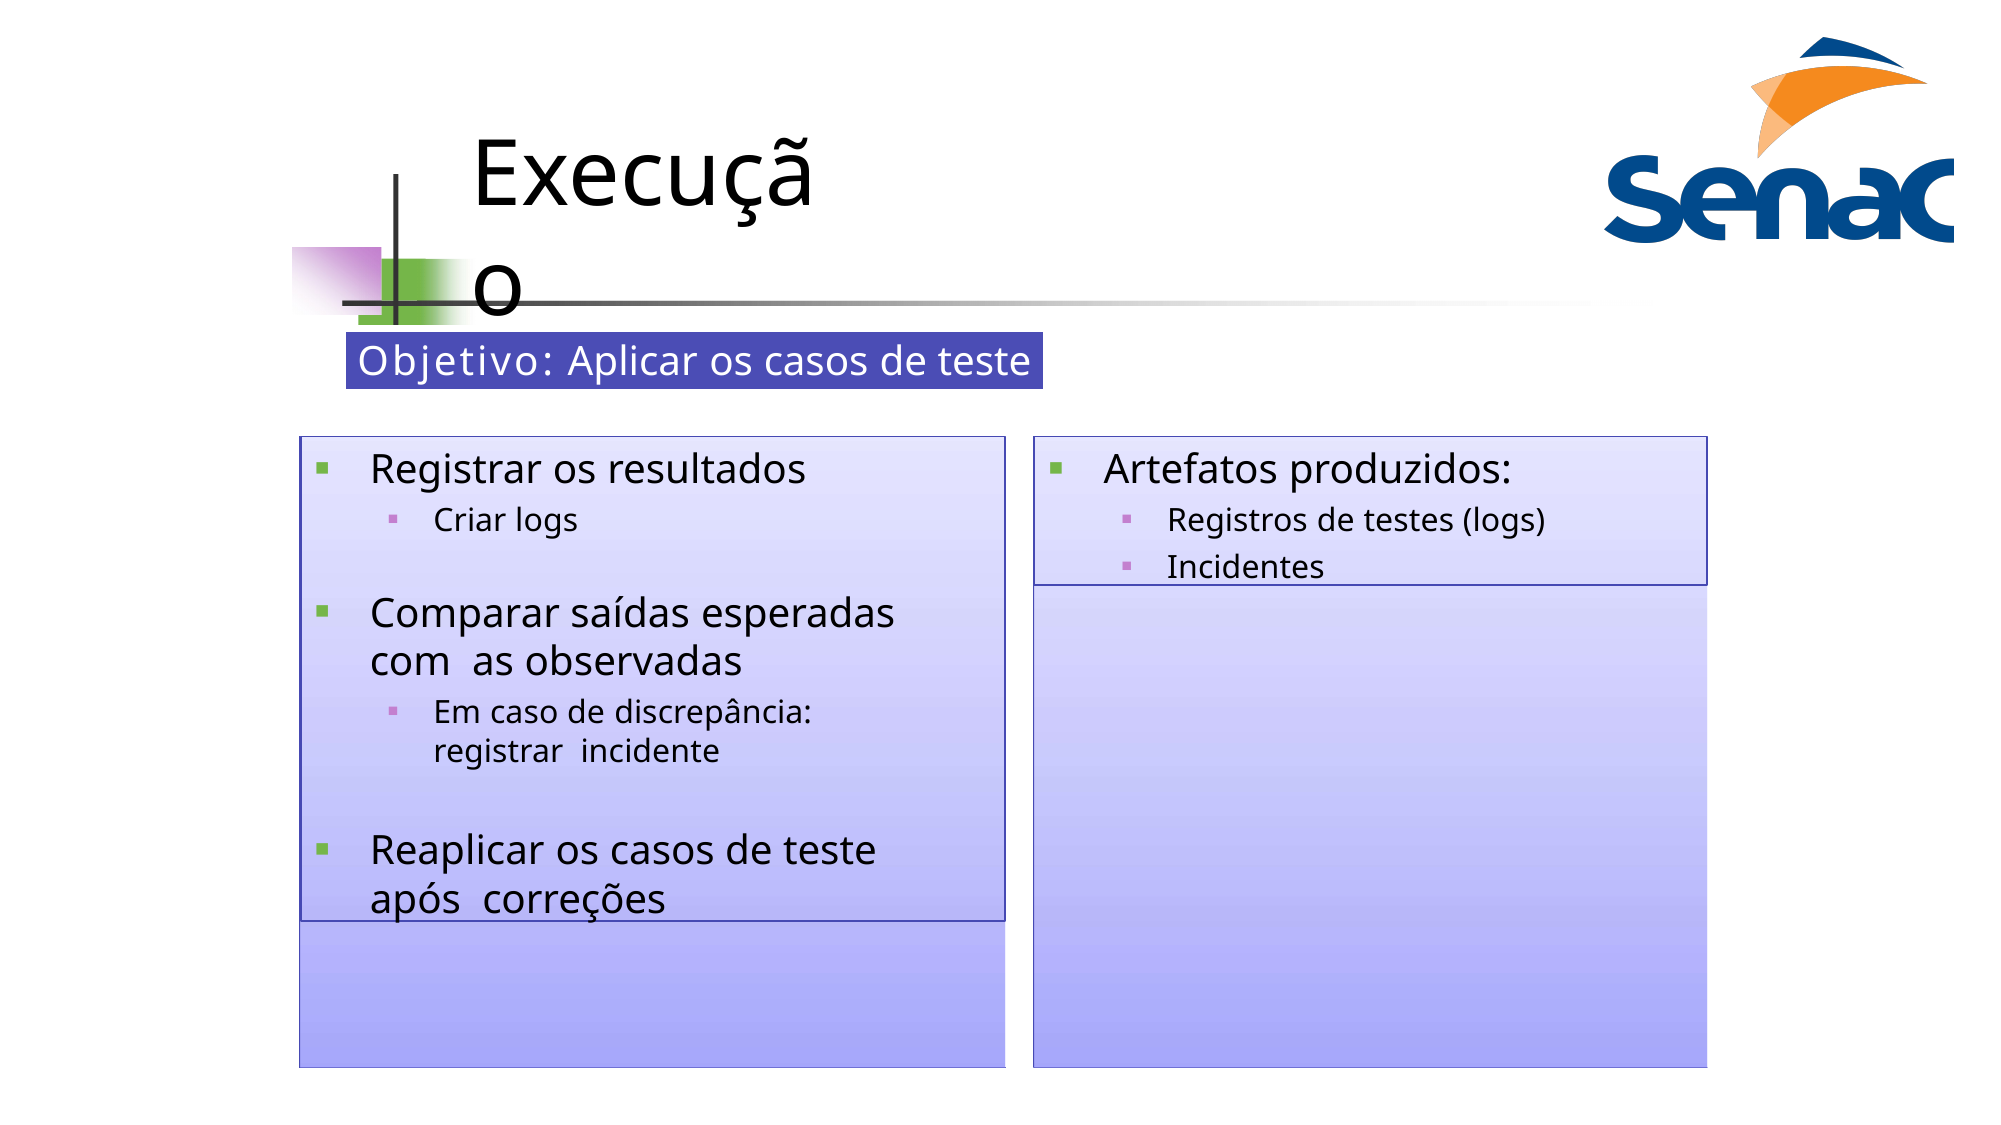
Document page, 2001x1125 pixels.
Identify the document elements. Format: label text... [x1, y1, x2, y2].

title Execução [468, 111, 840, 174]
picture [299, 435, 1006, 1068]
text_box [340, 325, 1049, 395]
picture [1604, 37, 1954, 243]
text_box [292, 174, 1653, 335]
picture [1033, 435, 1708, 1068]
